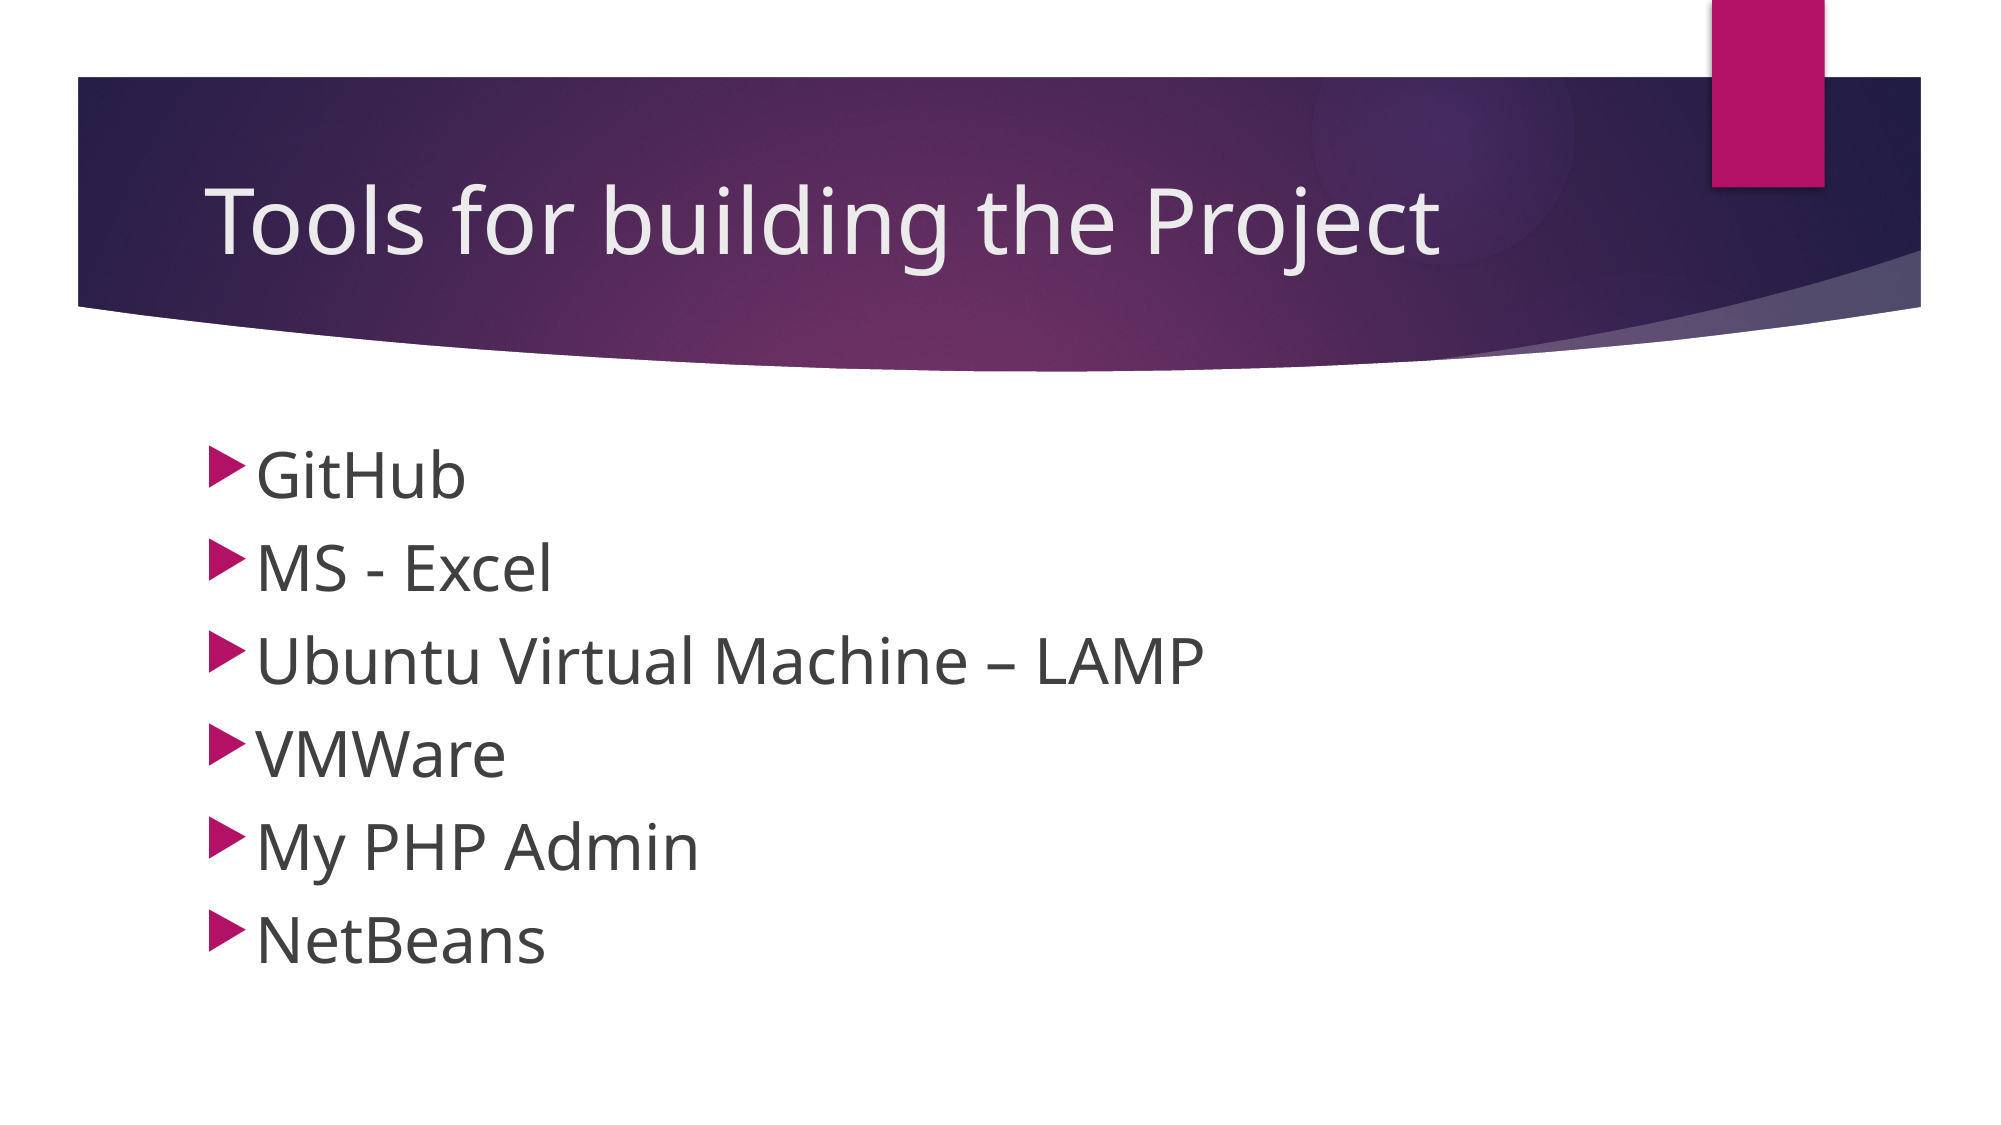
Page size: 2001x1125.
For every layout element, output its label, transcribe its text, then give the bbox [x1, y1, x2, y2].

title Tools for building the Project [189, 159, 1627, 276]
list GitHub MS - Excel Ubuntu Virtual Machine – LAMP VMWare My PHP Admin NetBeans [189, 427, 1638, 988]
